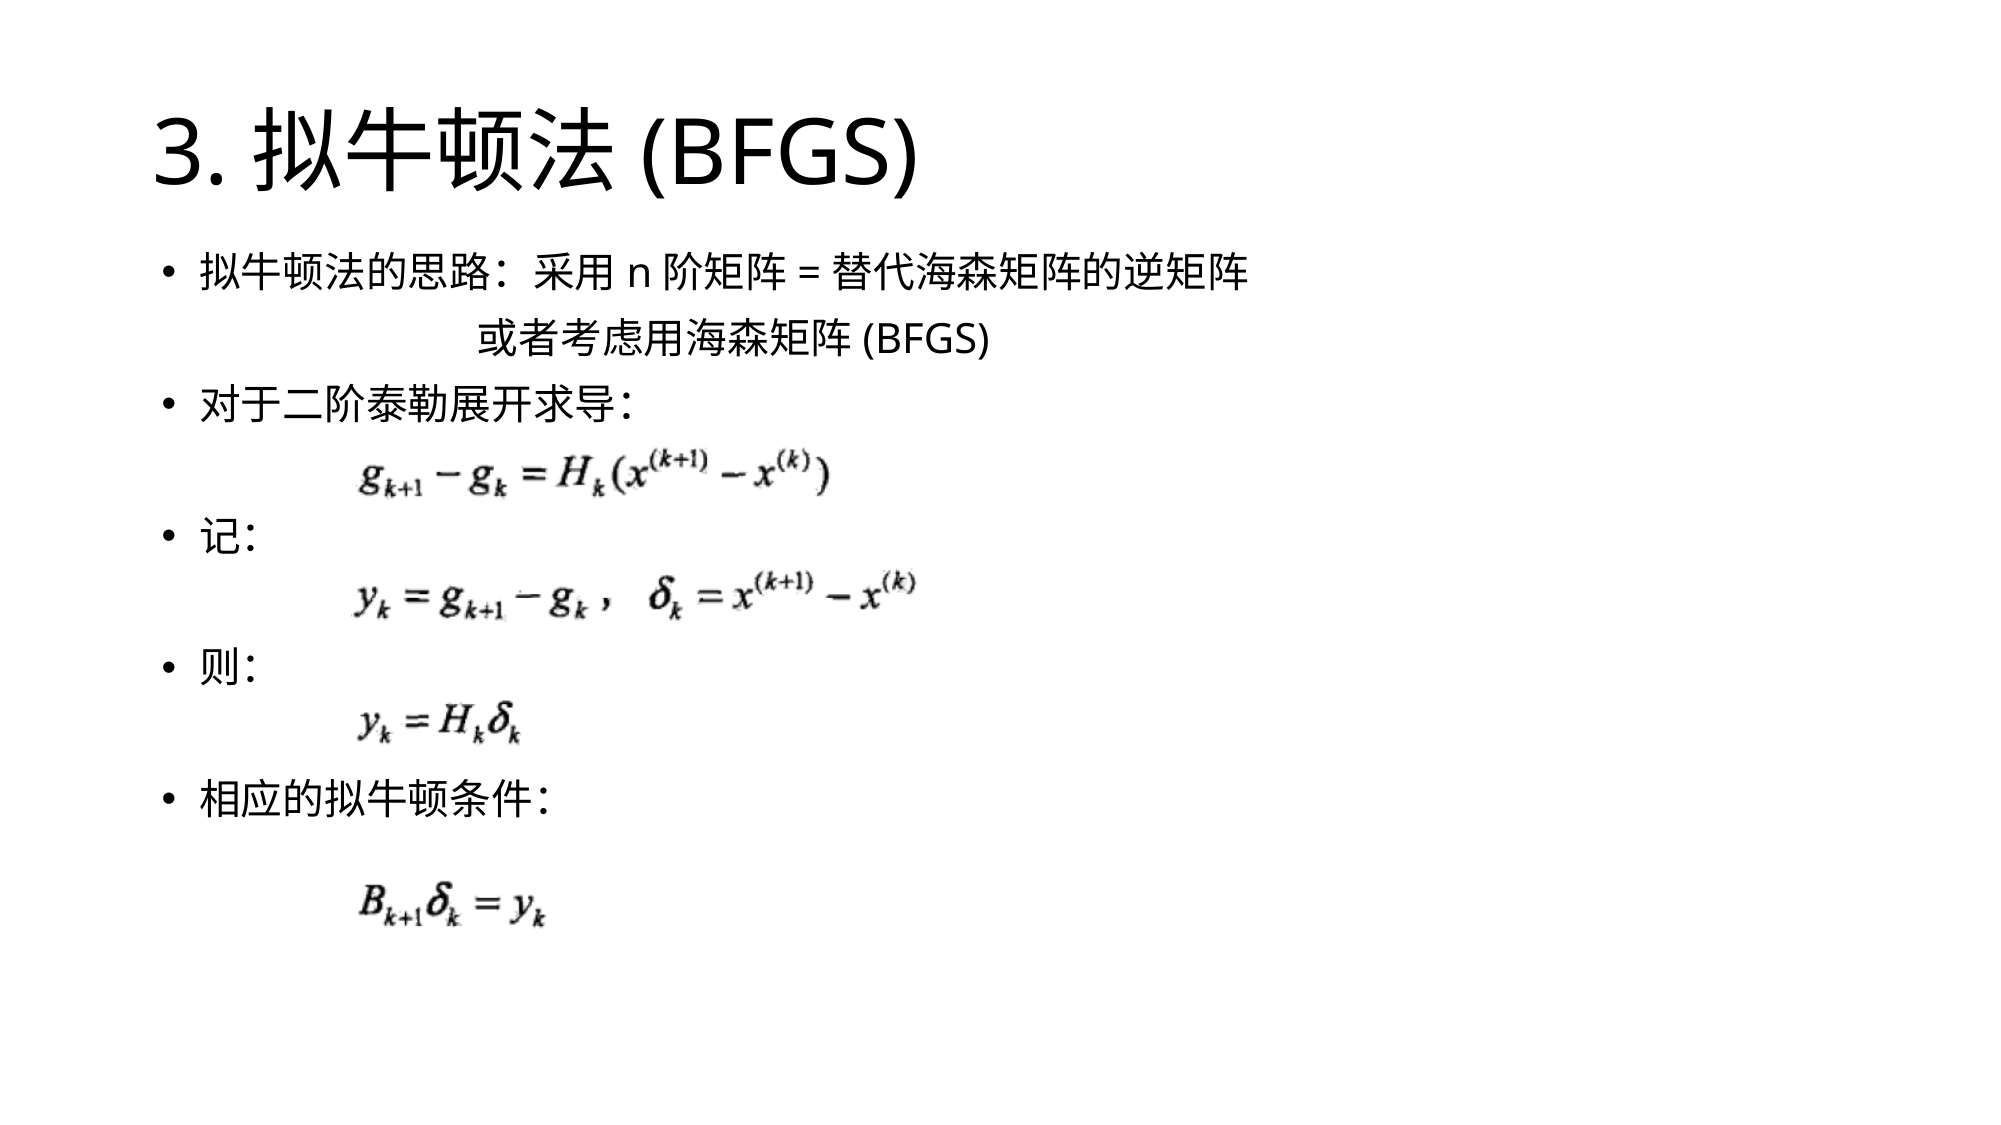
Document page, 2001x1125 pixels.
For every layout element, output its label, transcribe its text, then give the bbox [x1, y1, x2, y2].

picture [351, 559, 926, 632]
title 3.拟牛顿法(BFGS) [137, 59, 1863, 250]
picture [351, 438, 840, 514]
picture [351, 691, 533, 759]
picture [351, 870, 557, 944]
